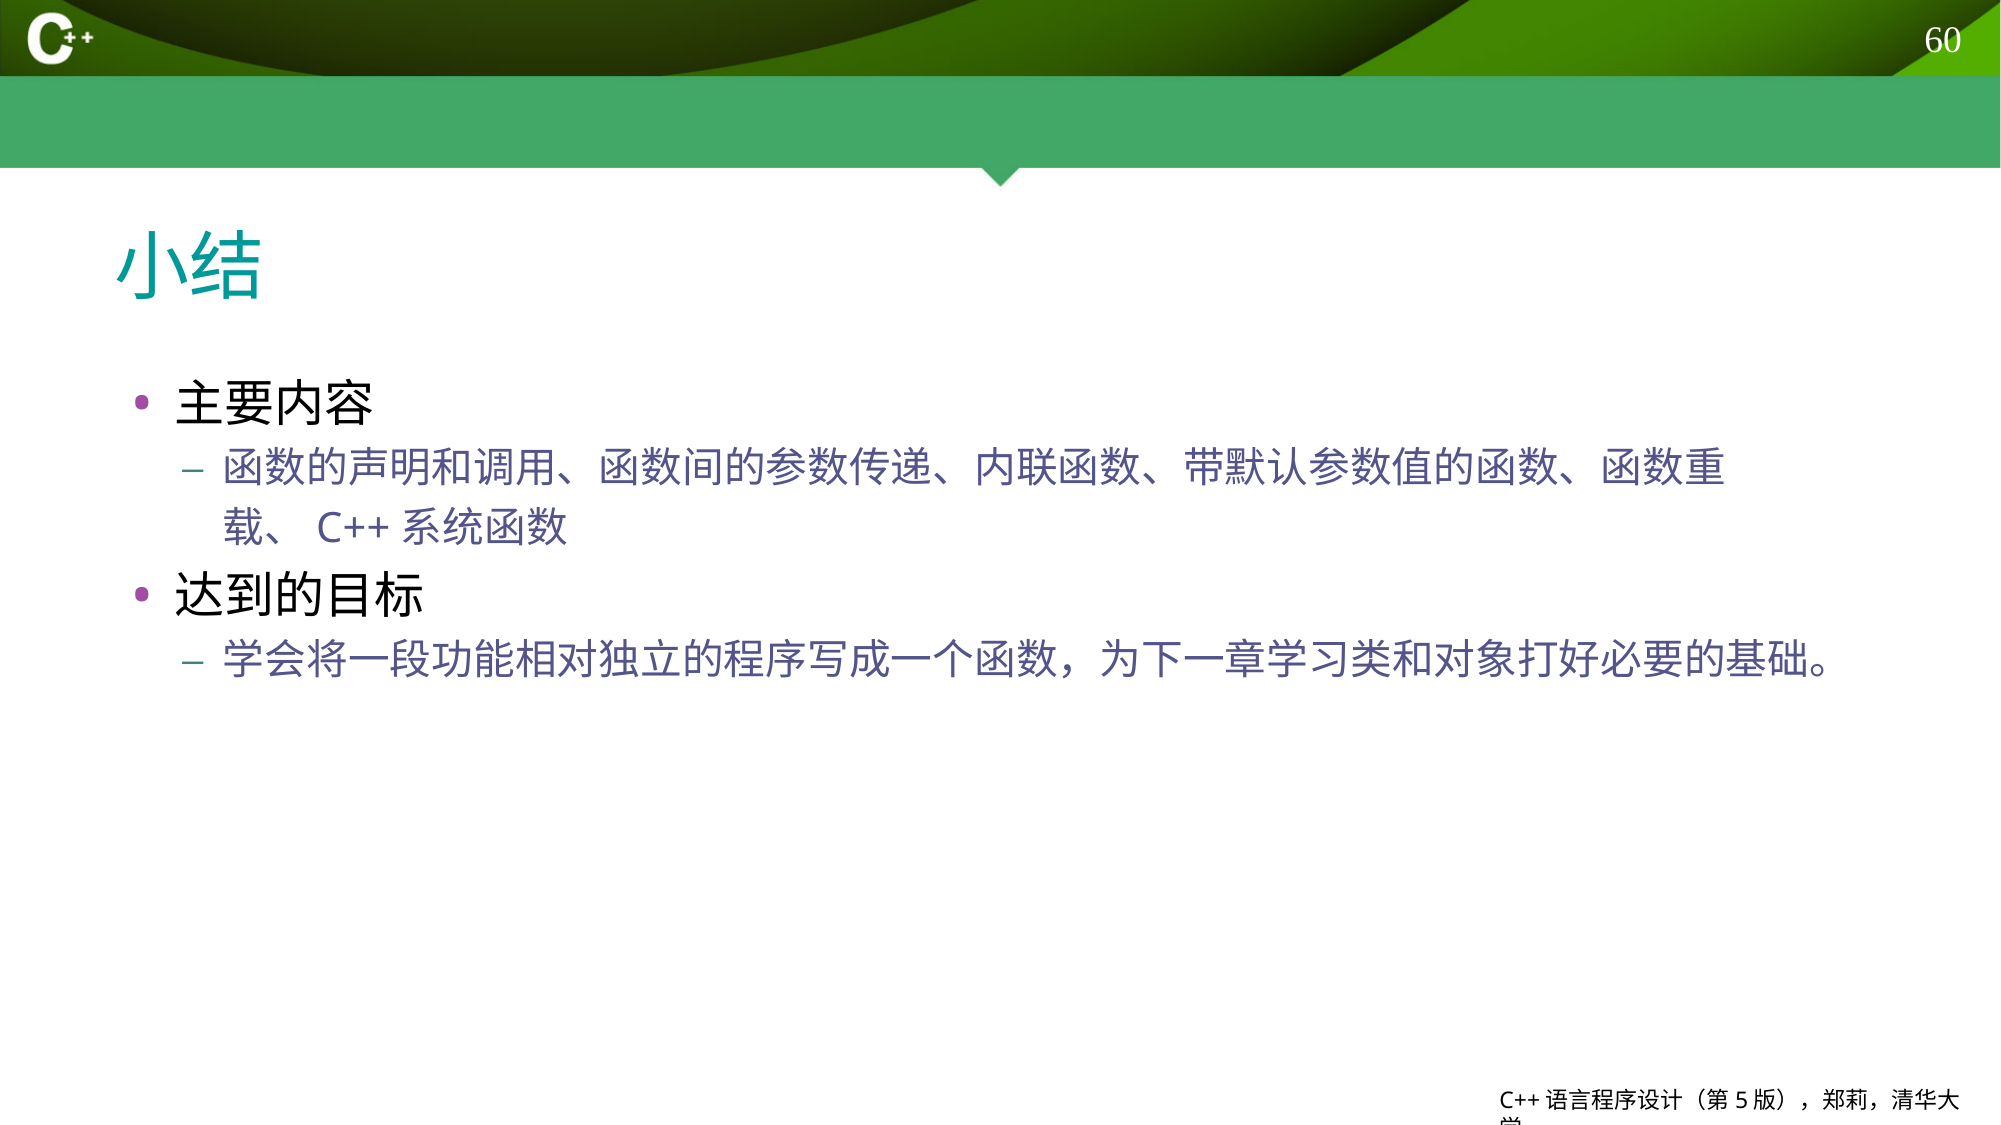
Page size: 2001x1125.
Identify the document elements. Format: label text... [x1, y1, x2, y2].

picture [0, 0, 2001, 1125]
slide_number 60 [1526, 7, 1977, 68]
title 小结 [99, 176, 1901, 352]
list 主要内容 函数的声明和调用、函数间的参数传递、内联函数、带默认参数值的函数、函数重载、C++系统函数 达到的目标 学会将一段功能相对独立的程序写成一个函数，为下一章学习类和对象打好必要的基础。 [99, 351, 1875, 1035]
